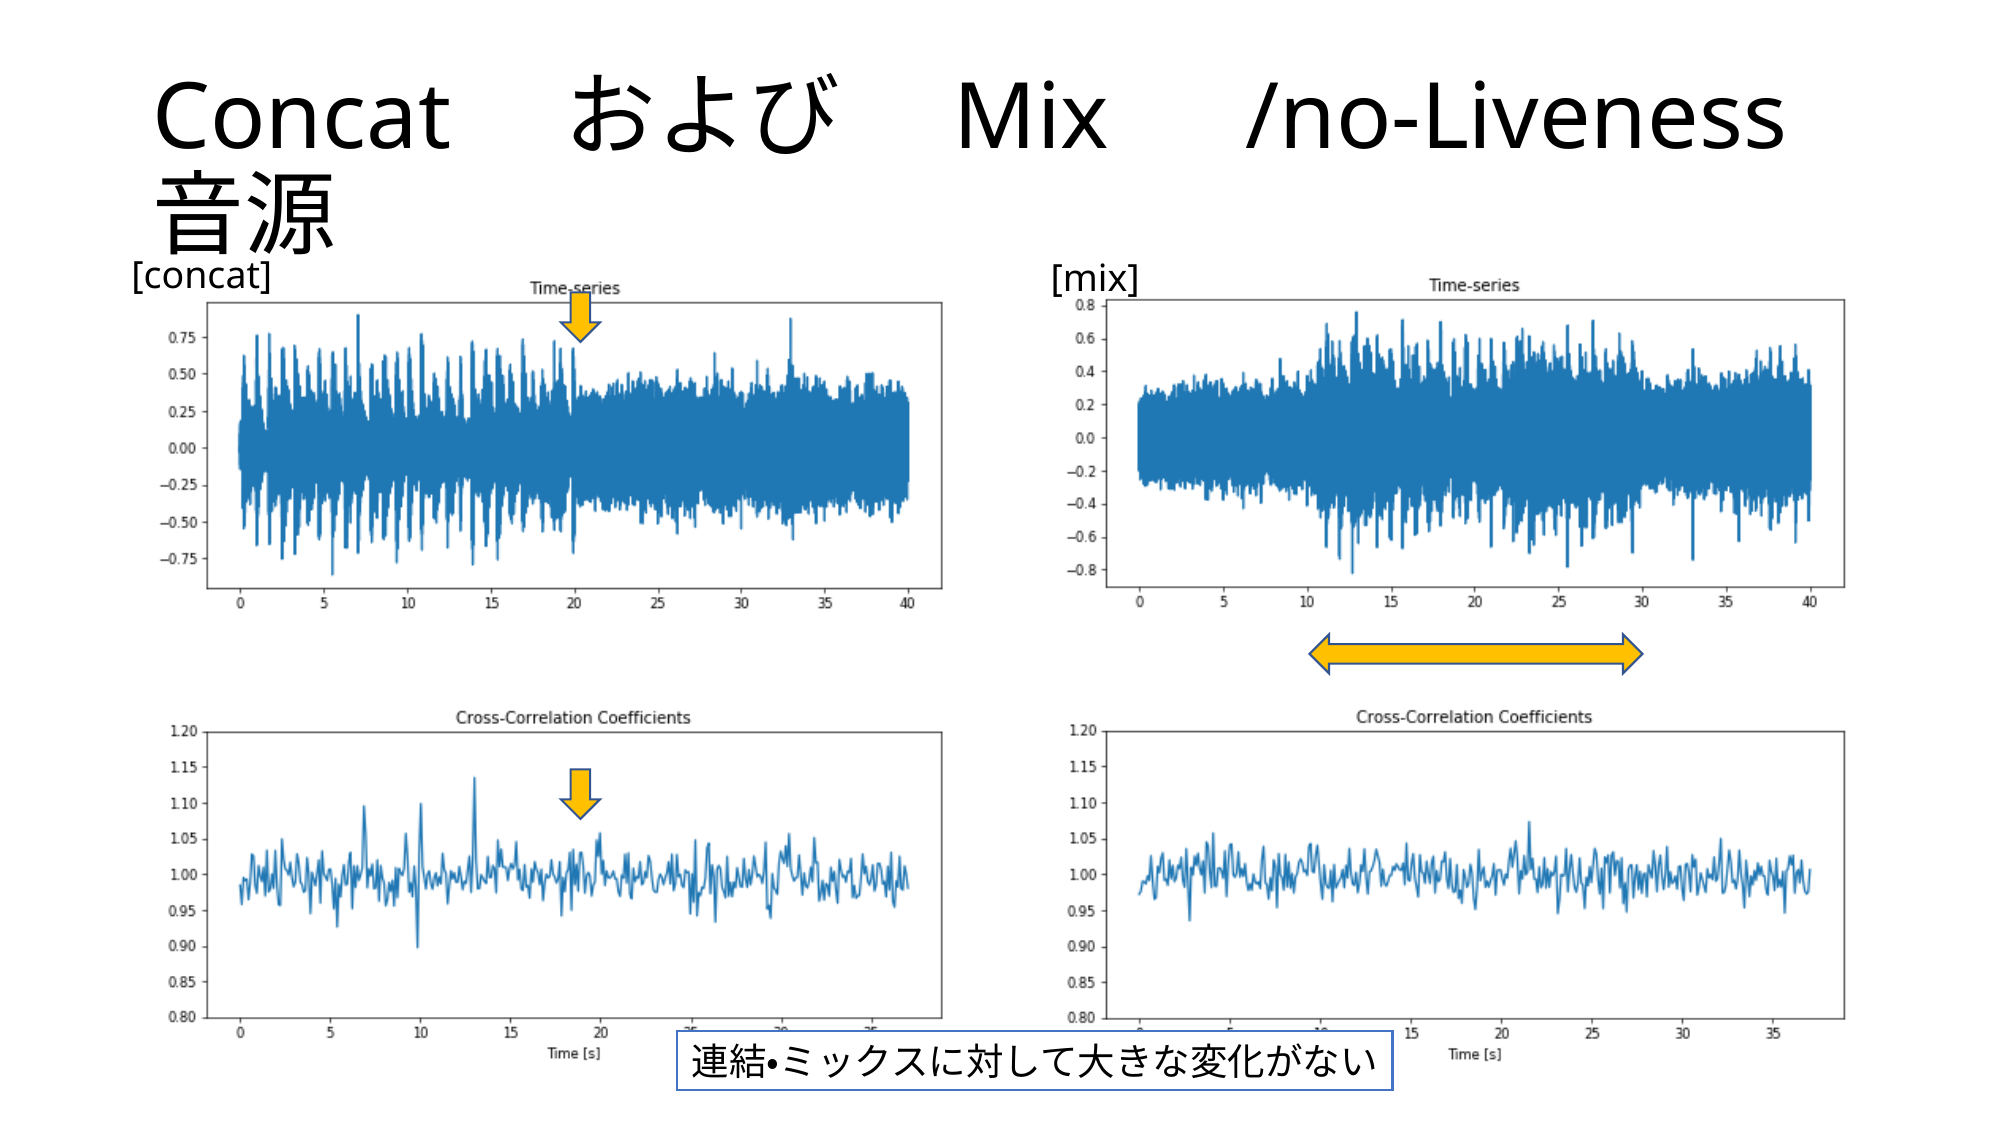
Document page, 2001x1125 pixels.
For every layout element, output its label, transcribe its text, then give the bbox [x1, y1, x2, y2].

text_box 連結・ミックスに対して大きな変化がない [676, 1030, 1394, 1091]
picture [1060, 274, 1847, 1066]
text_box [mix] [1035, 246, 1155, 307]
title Concat および Mix /no-Liveness音源 [137, 59, 1863, 278]
text_box [concat] [116, 244, 288, 304]
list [153, 277, 946, 1066]
